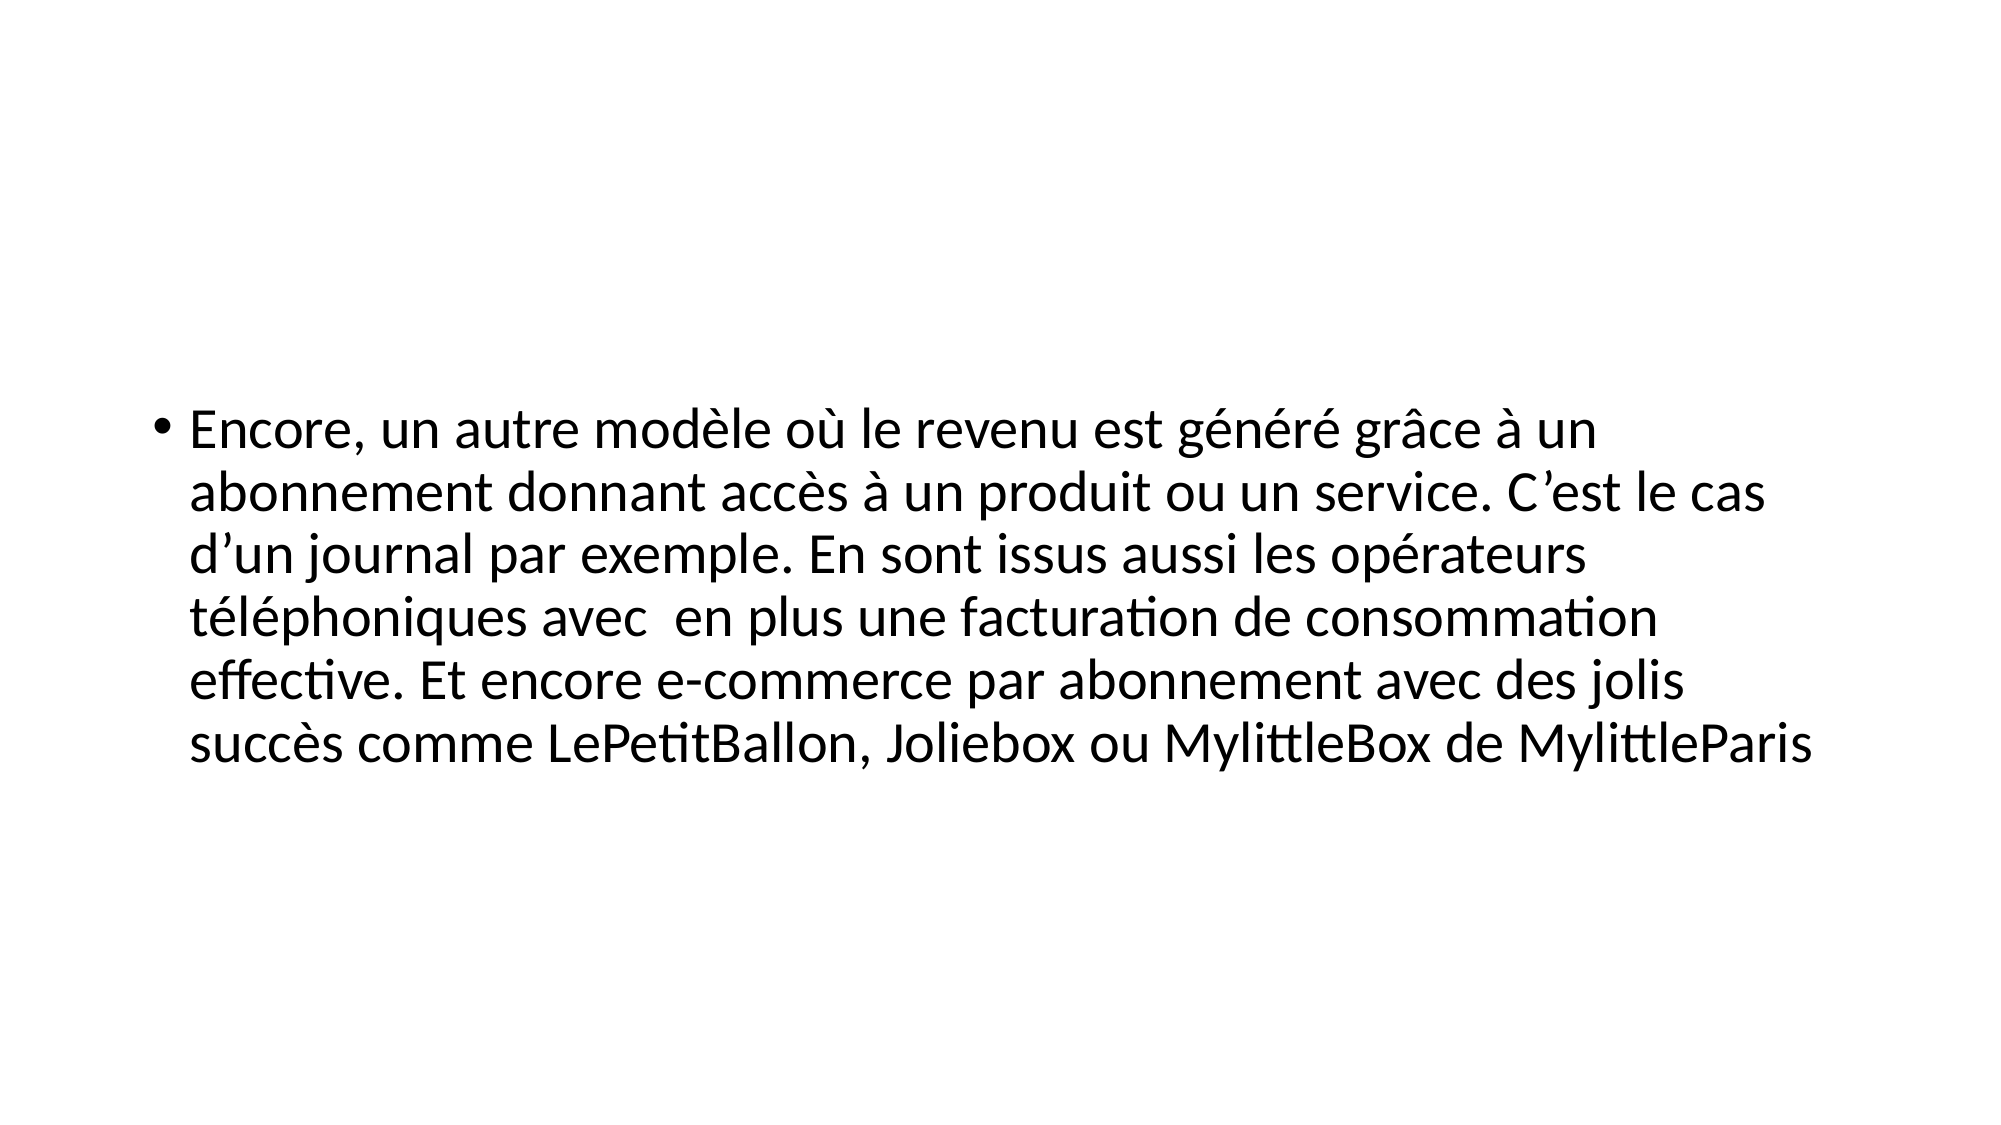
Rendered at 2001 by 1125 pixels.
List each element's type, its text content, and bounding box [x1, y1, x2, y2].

list Encore, un autre modèle où le revenu est généré grâce à un abonnement donnant accès à un produit ou un service. C’est le cas d’un journal par exemple. En sont issus aussi les opérateurs téléphoniques avec en plus une facturation de consommation effective. Et encore e-commerce par abonnement avec des jolis succès comme LePetitBallon, Joliebox ou MylittleBox de MylittleParis [137, 299, 1863, 1014]
